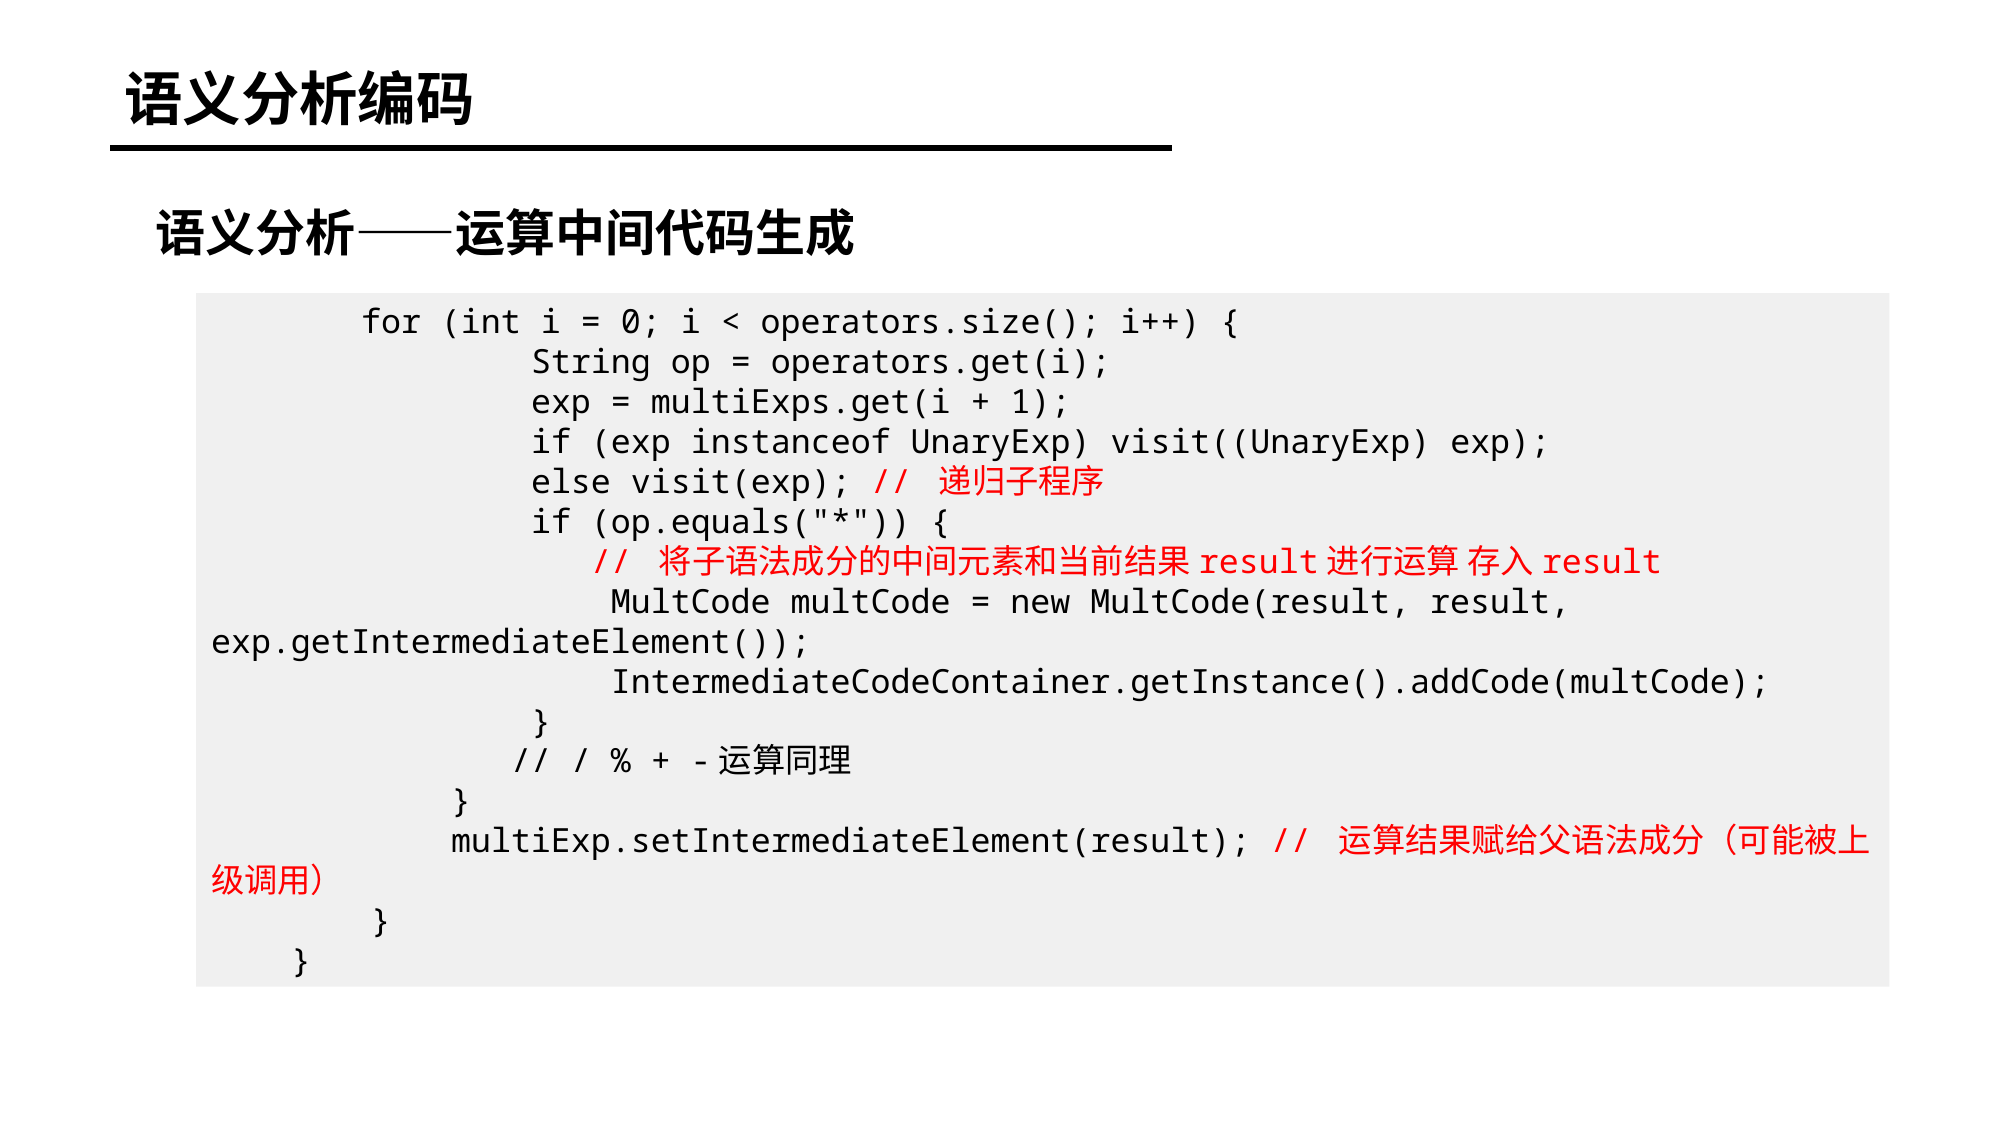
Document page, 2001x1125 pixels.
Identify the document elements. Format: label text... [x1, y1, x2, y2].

text_box 语义分析——运算中间代码生成 [140, 200, 923, 286]
text_box 语义分析编码 [109, 63, 1890, 168]
text_box for (int i = 0; i < operators.size(); i++) { String op = operators.get(i); exp = multiExps.get(i + 1); if (exp instanceof UnaryExp) visit((UnaryExp) exp); else visit(exp); // 递归子程序 if (op.equals("*")) { // 将子语法成分的中间元素和当前结果result进行运算 存入result MultCode multCode = new MultCode(result, result, exp.getIntermediateElement()); IntermediateCodeContainer.getInstance().addCode(multCode); } // / % + -运算同理 } multiExp.setIntermediateElement(result); // 运算结果赋给父语法成分（可能被上级调用） } } [196, 293, 1890, 987]
